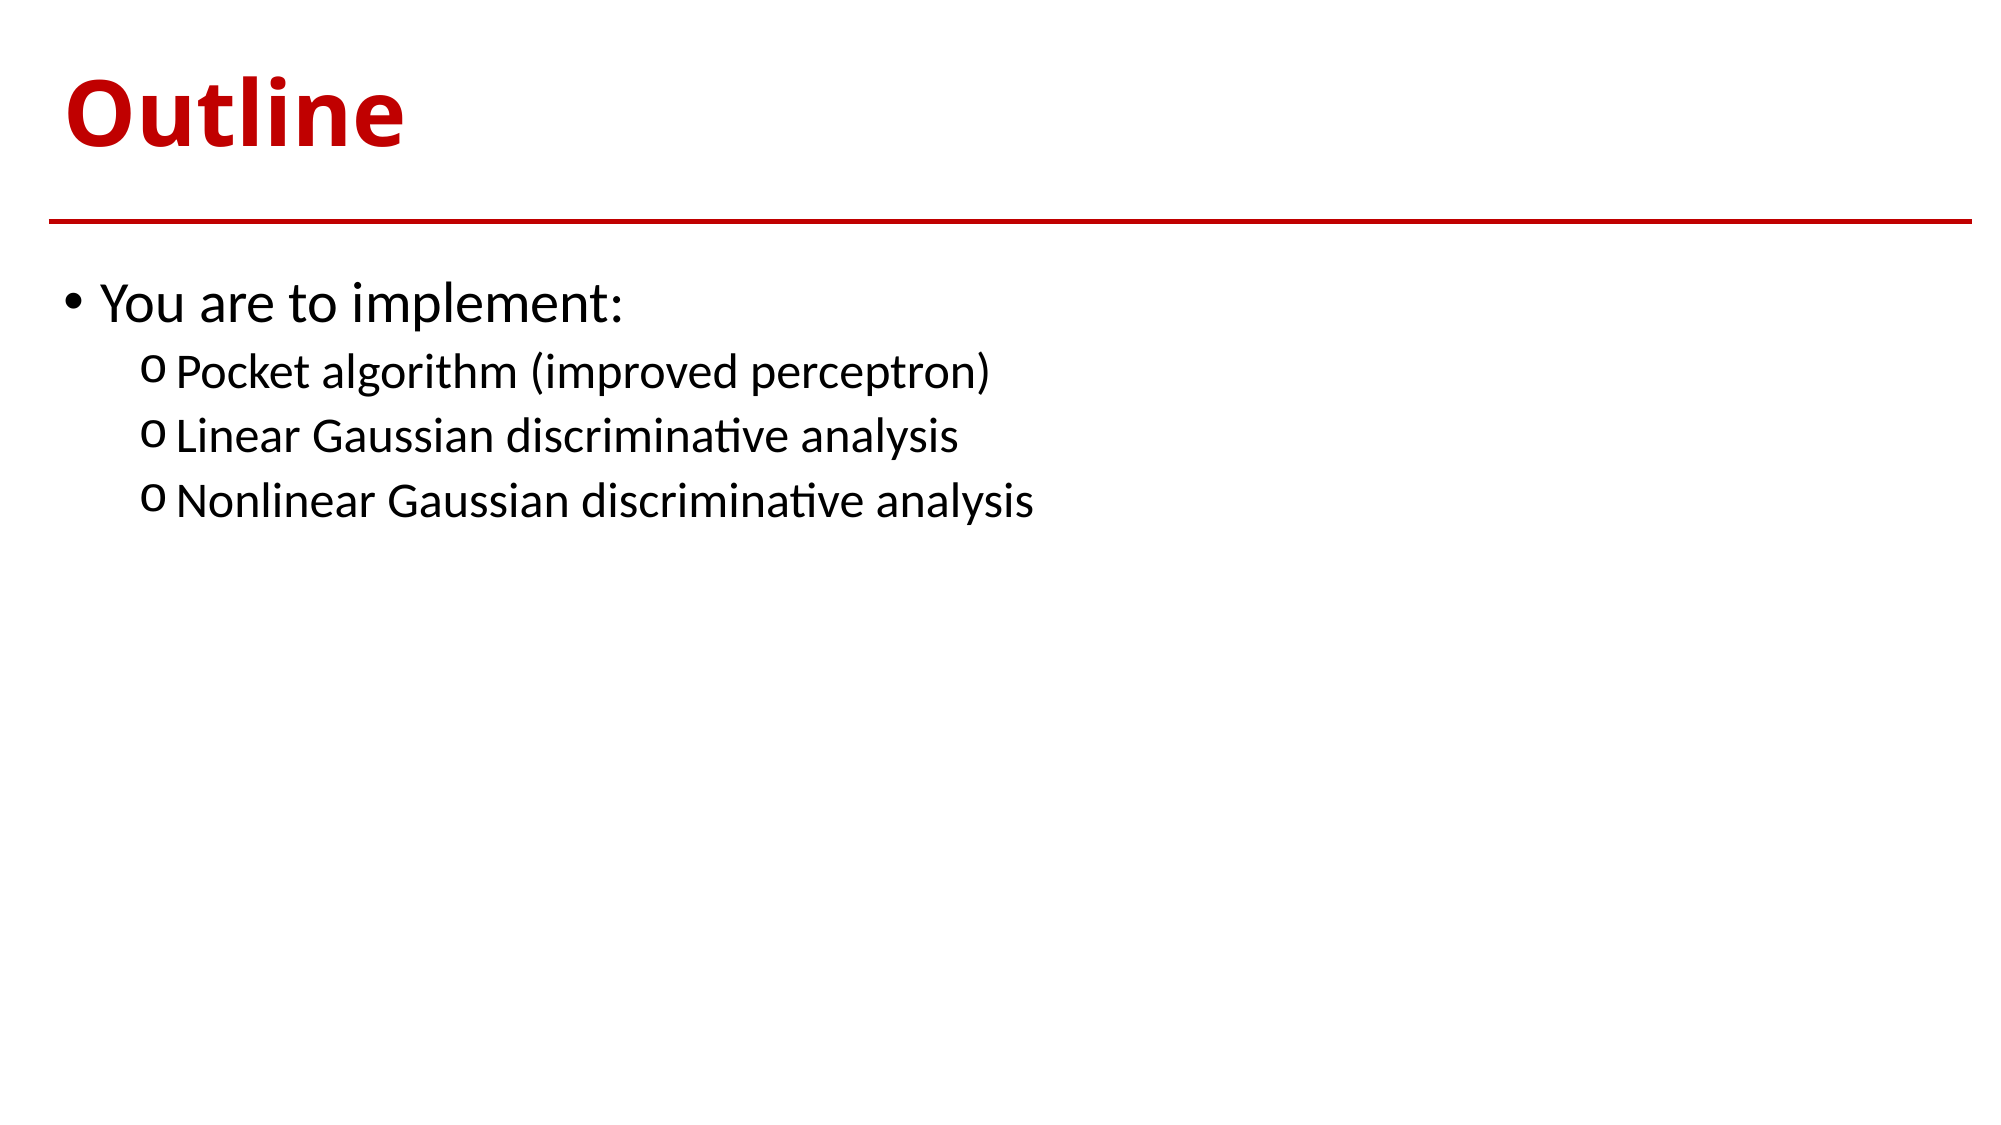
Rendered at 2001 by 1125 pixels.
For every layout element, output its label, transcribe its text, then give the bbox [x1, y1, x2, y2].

title Outline [48, 41, 1972, 192]
list You are to implement: Pocket algorithm (improved perceptron) Linear Gaussian discriminative analysis Nonlinear Gaussian discriminative analysis [48, 264, 1972, 1014]
